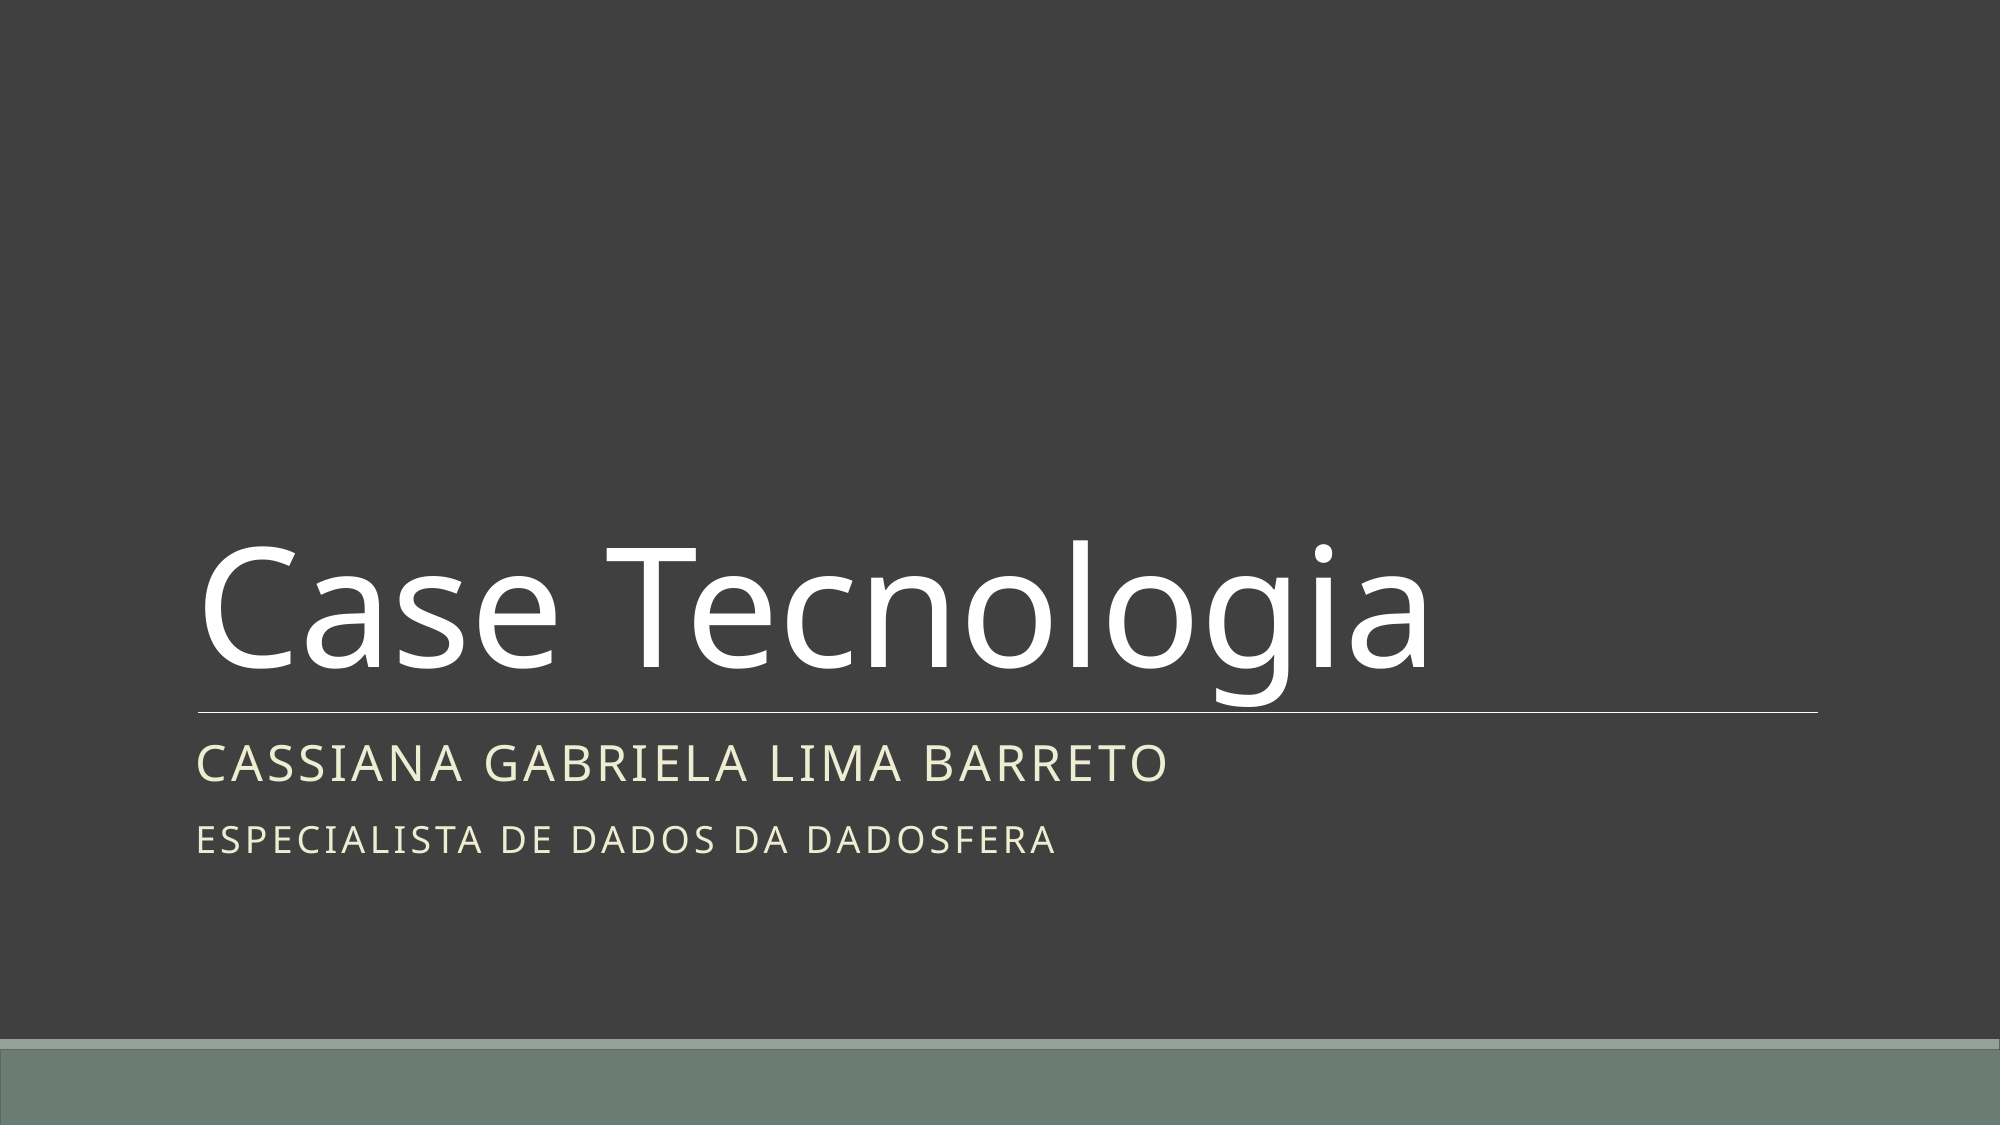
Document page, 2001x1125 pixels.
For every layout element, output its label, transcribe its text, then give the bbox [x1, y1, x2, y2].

subtitle Cassiana Gabriela Lima Barreto Especialista de Dados da Dadosfera [180, 730, 1831, 919]
title Case Tecnologia [180, 124, 1830, 710]
